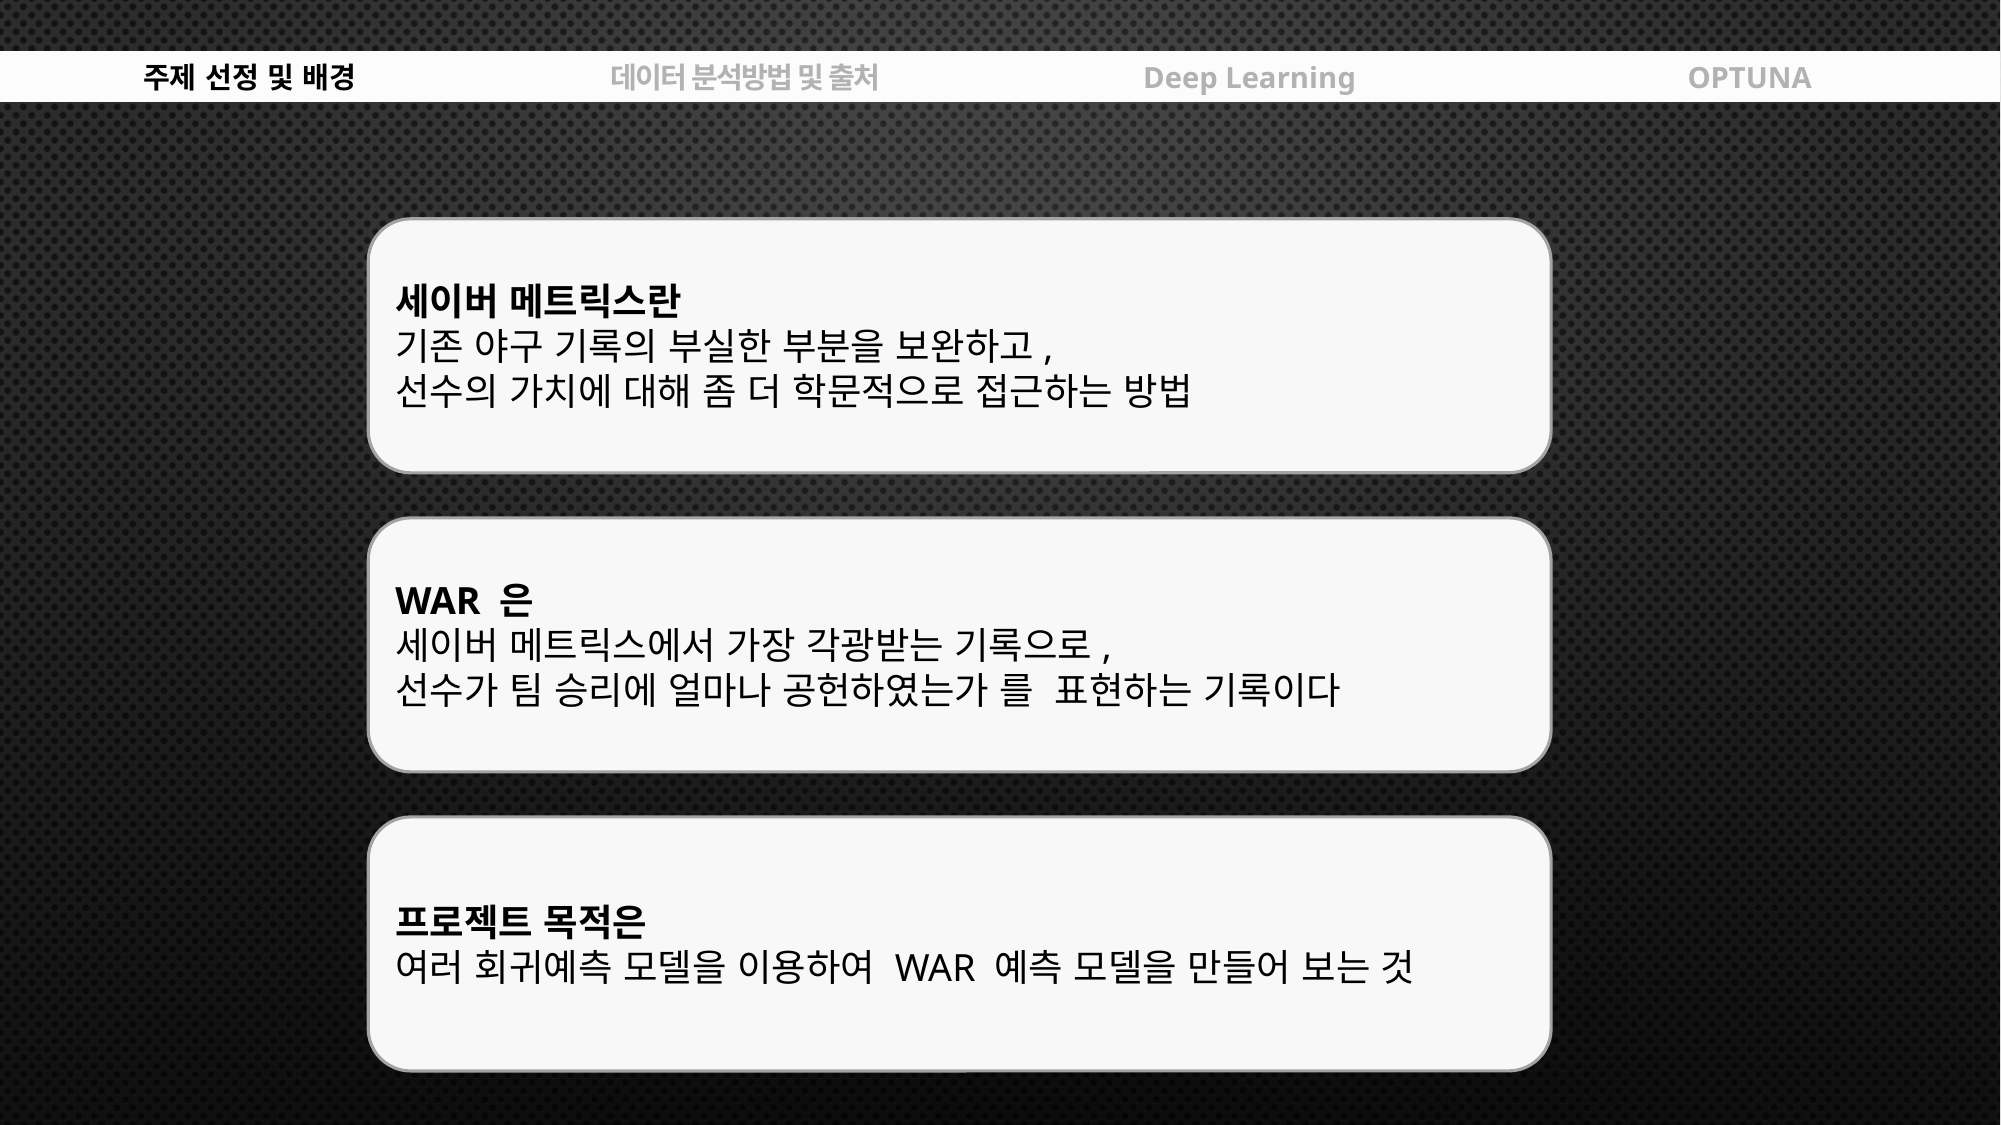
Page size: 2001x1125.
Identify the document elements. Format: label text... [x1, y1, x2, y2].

text_box 주제 선정 및 배경 [0, 51, 499, 102]
text_box 세이버 메트릭스란 기존 야구 기록의 부실한 부분을 보완하고, 선수의 가치에 대해 좀 더 학문적으로 접근하는 방법 [366, 217, 1553, 475]
text_box WAR 은 세이버 메트릭스에서 가장 각광받는 기록으로, 선수가 팀 승리에 얼마나 공헌하였는가 를 표현하는 기록이다 [366, 516, 1553, 774]
text_box Deep Learning [999, 51, 1499, 102]
text_box OPTUNA [1499, 51, 2000, 102]
text_box 데이터 분석방법 및 출처 [499, 51, 999, 102]
text_box 프로젝트 목적은 여러 회귀예측 모델을 이용하여 WAR 예측 모델을 만들어 보는 것 [366, 815, 1553, 1073]
